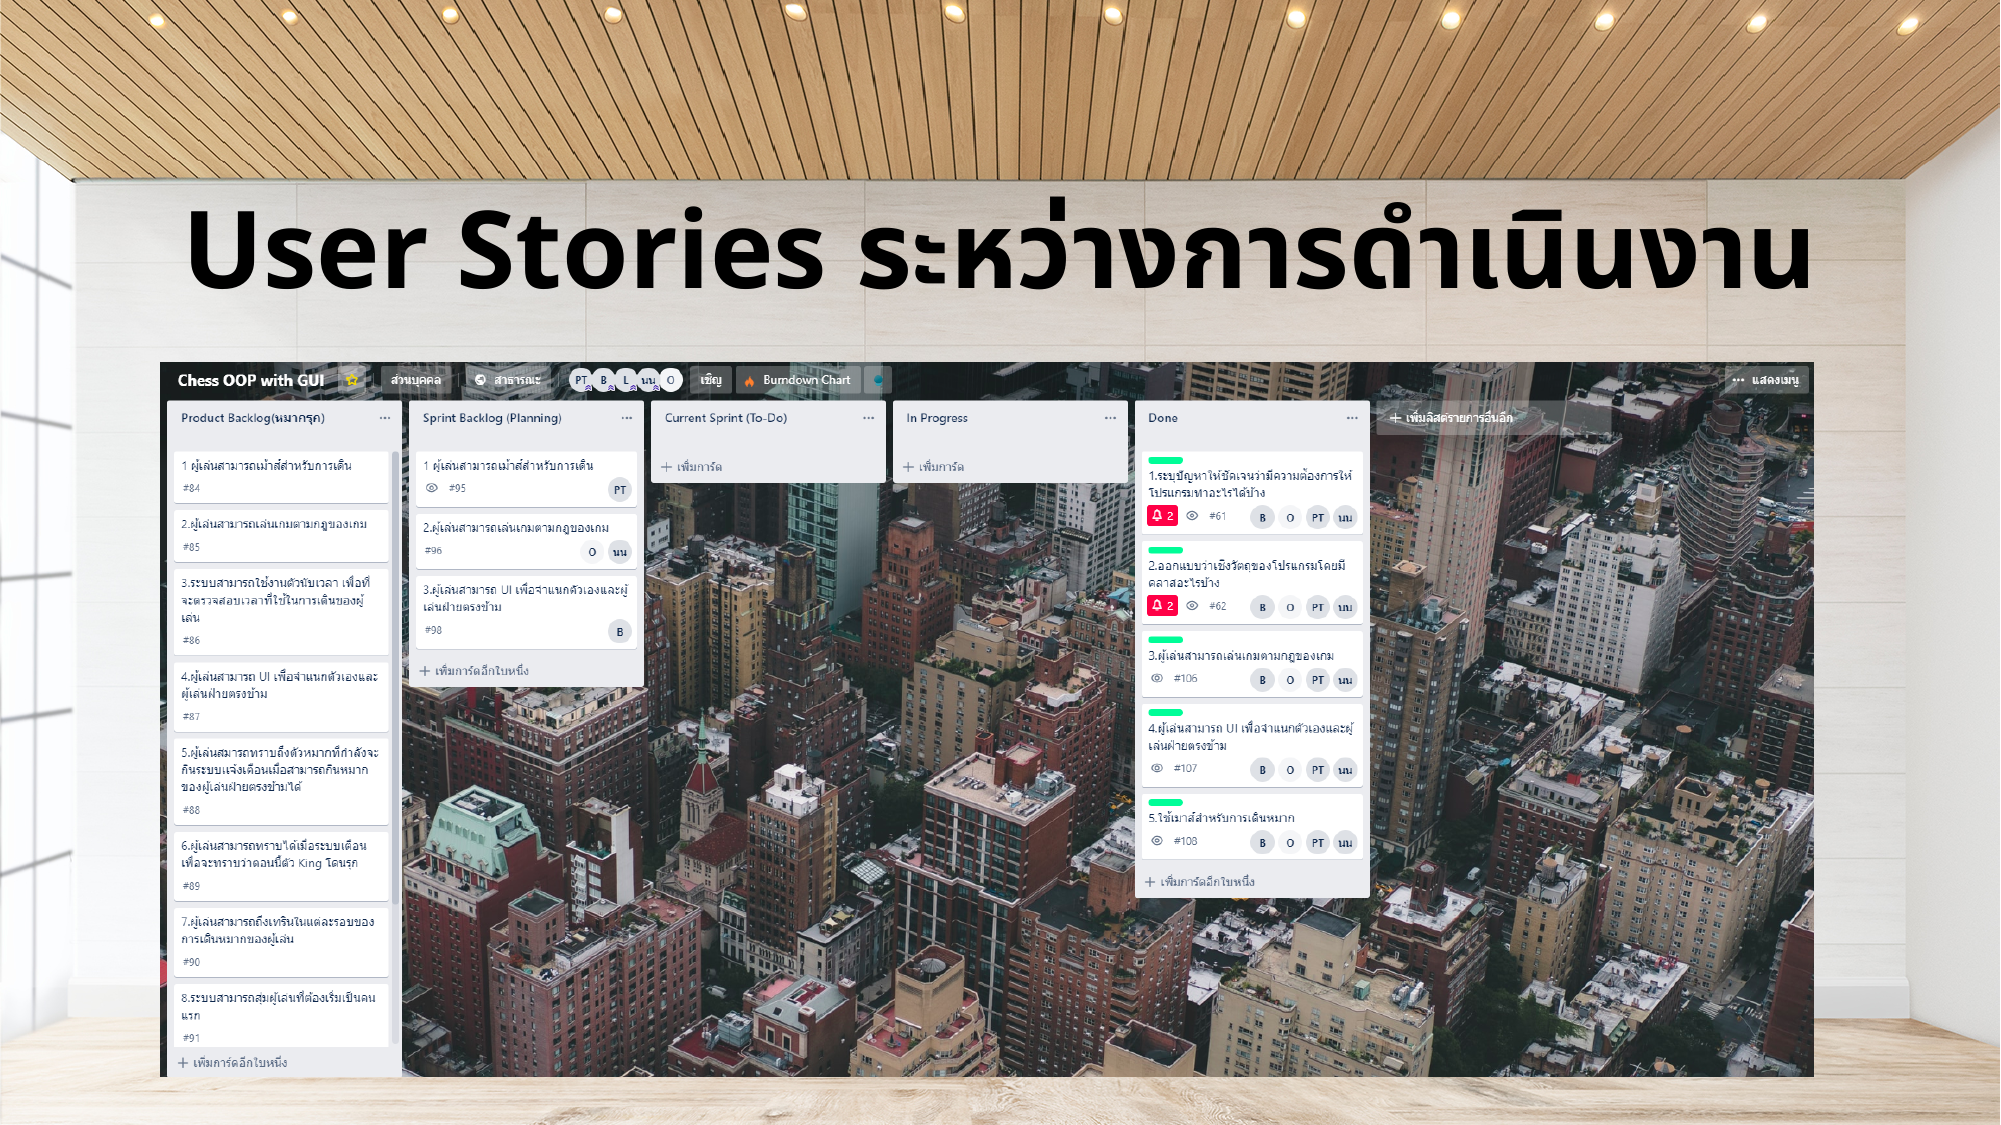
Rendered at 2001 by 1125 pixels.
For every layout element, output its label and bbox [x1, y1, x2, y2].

picture [0, 0, 2000, 1125]
list [160, 362, 1814, 1077]
